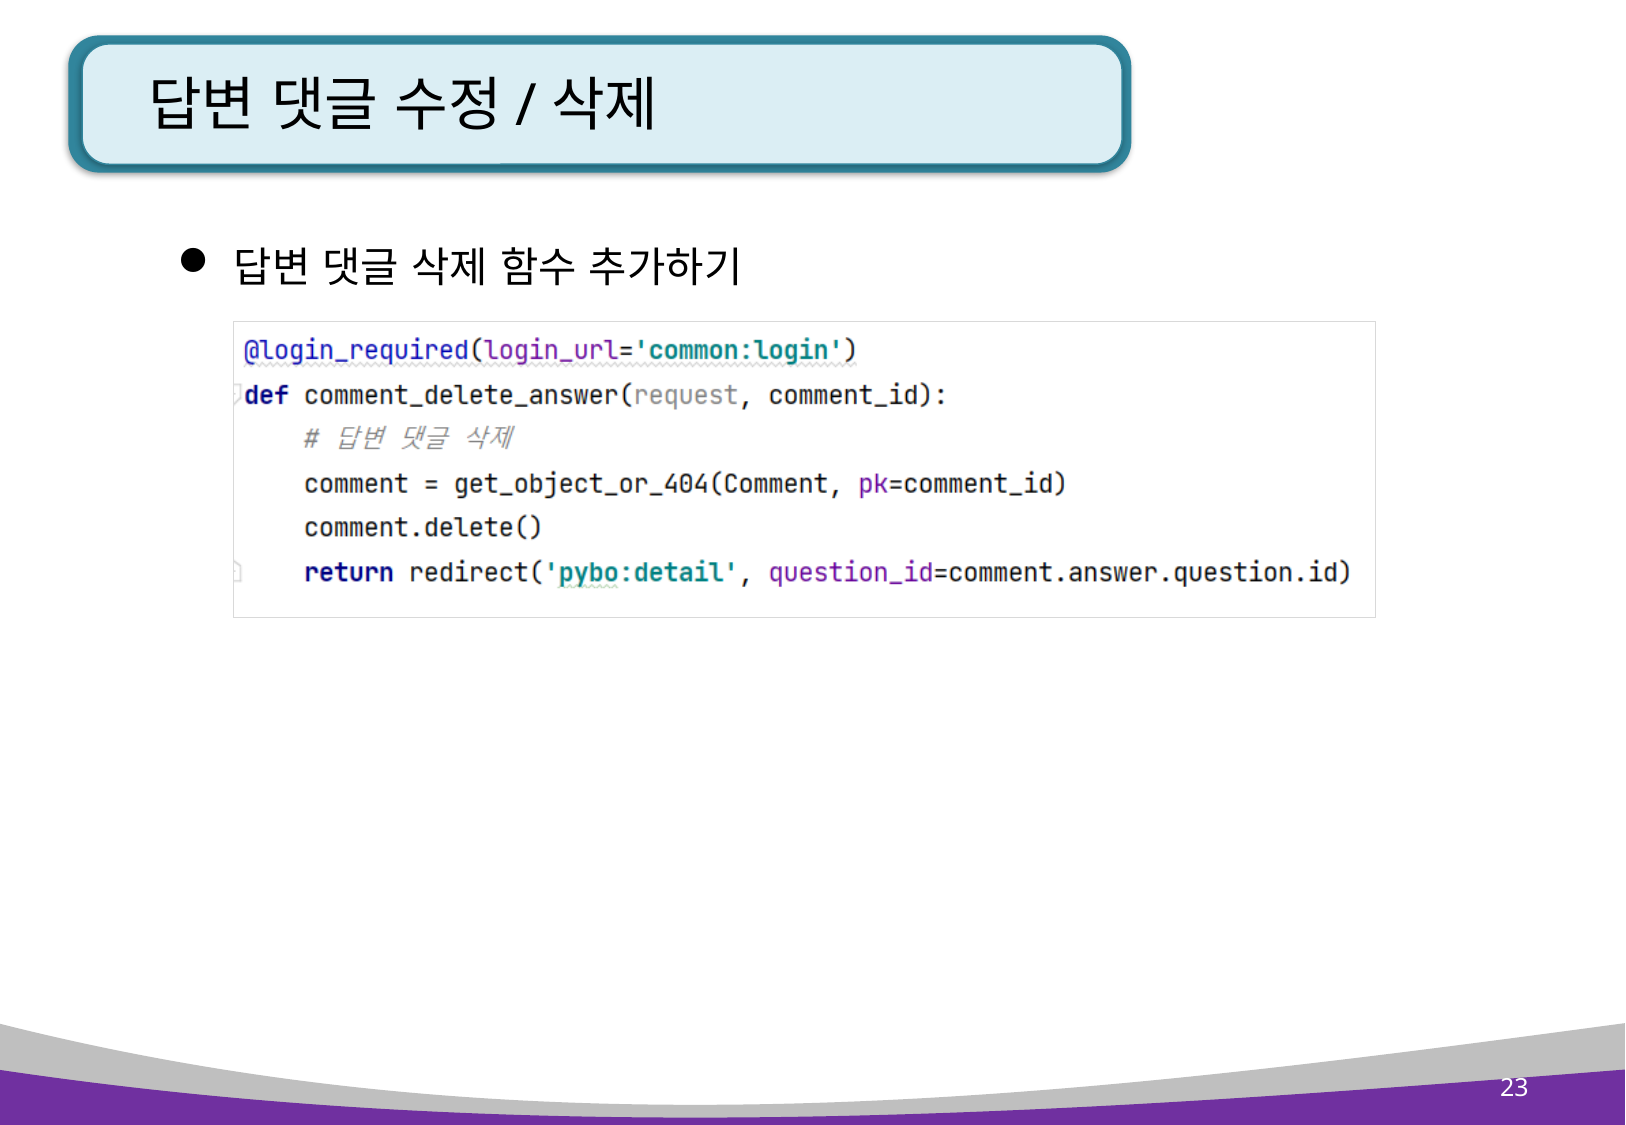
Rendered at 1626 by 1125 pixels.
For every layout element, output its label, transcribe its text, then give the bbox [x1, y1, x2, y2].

title 답변 댓글 수정/삭제 [103, 32, 1121, 173]
text_box 답변 댓글 삭제 함수 추가하기 [161, 206, 1157, 300]
picture [233, 321, 1376, 618]
slide_number 23 [1452, 1058, 1544, 1119]
